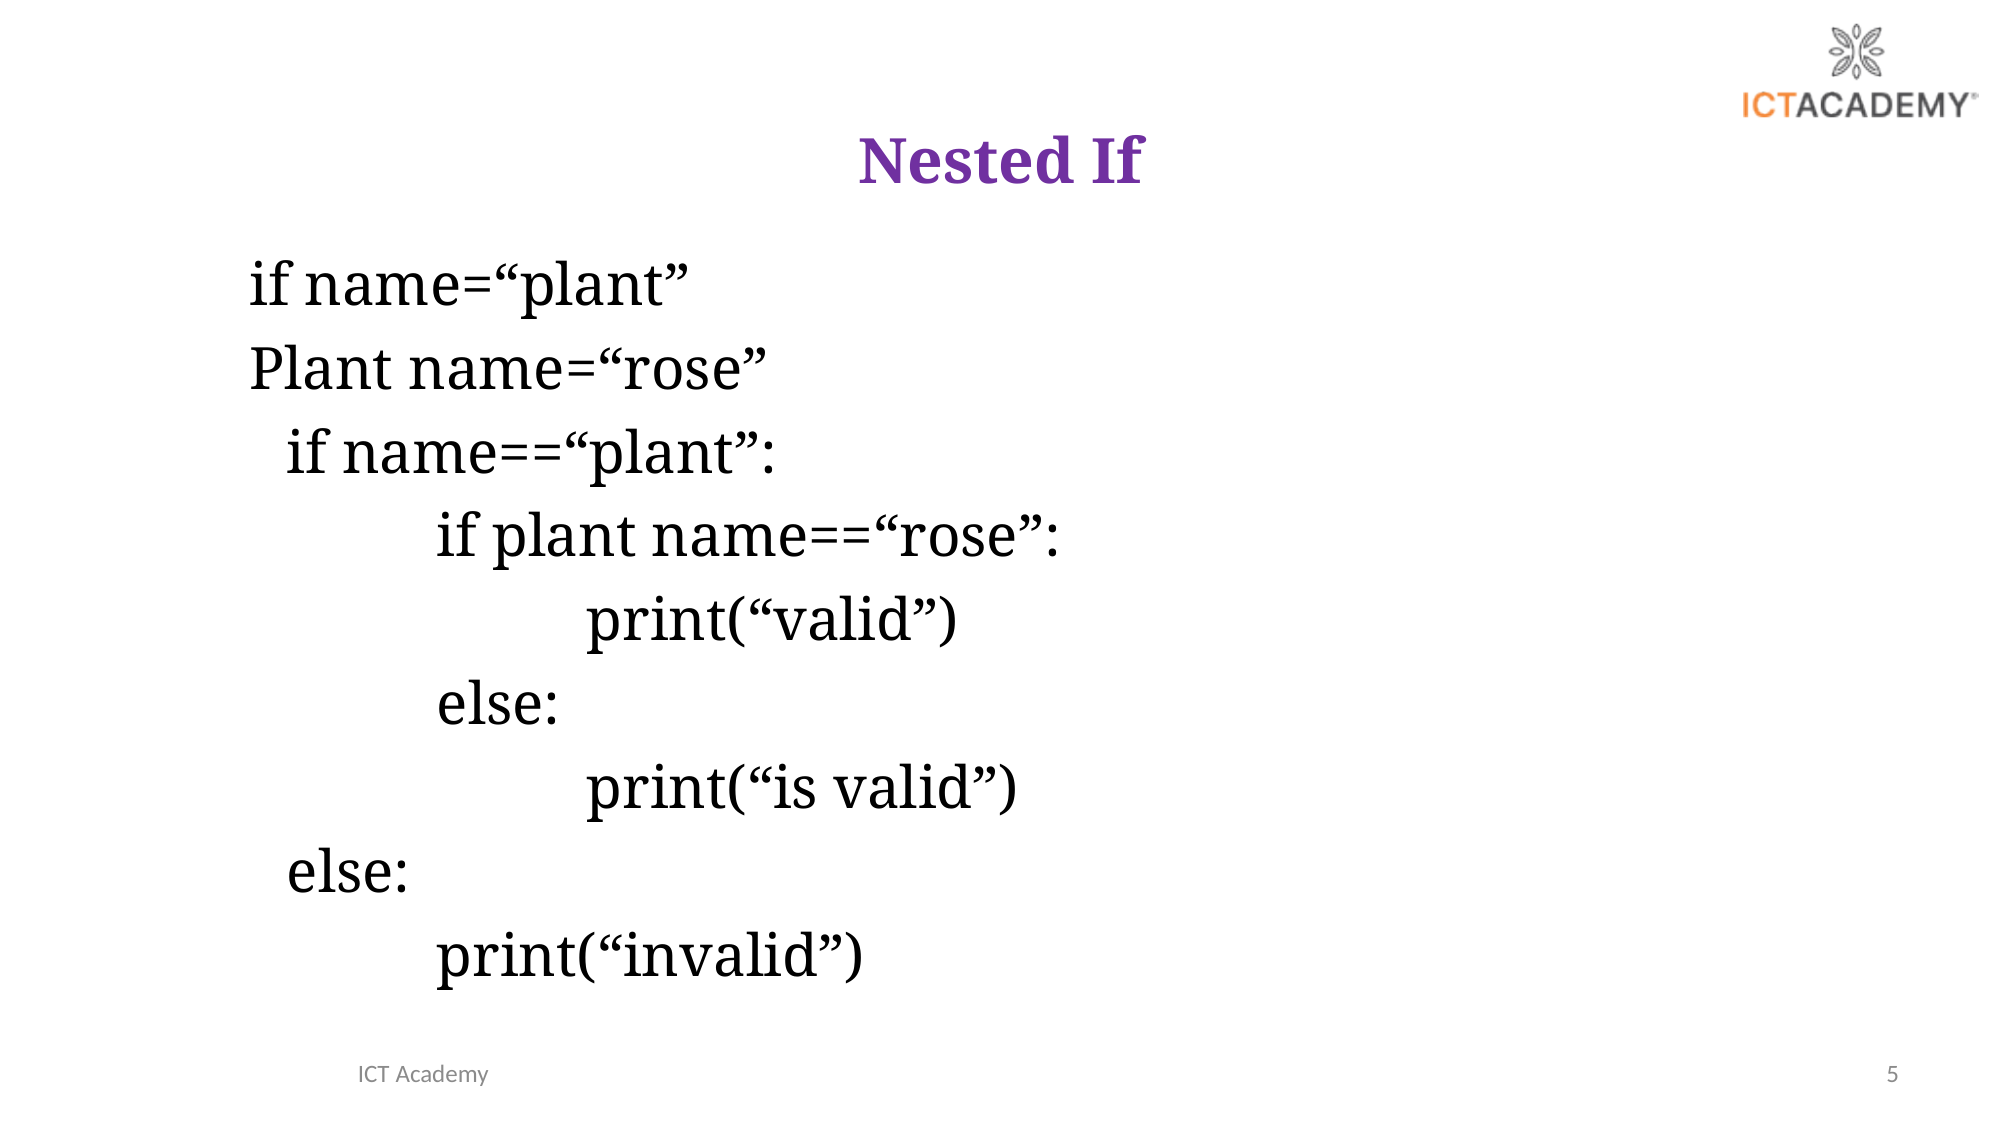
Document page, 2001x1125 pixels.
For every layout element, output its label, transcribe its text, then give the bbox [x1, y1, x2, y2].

picture [1743, 22, 1979, 120]
slide_number 5 [1464, 1042, 1915, 1103]
footer ICT Academy [85, 1042, 761, 1103]
list if name=“plant” Plant name=“rose” if name==“plant”: if plant name==“rose”: print(“valid”) else: print(“is valid”) else: print(“invalid”) [234, 247, 1679, 1029]
title Nested If [321, 114, 1679, 212]
